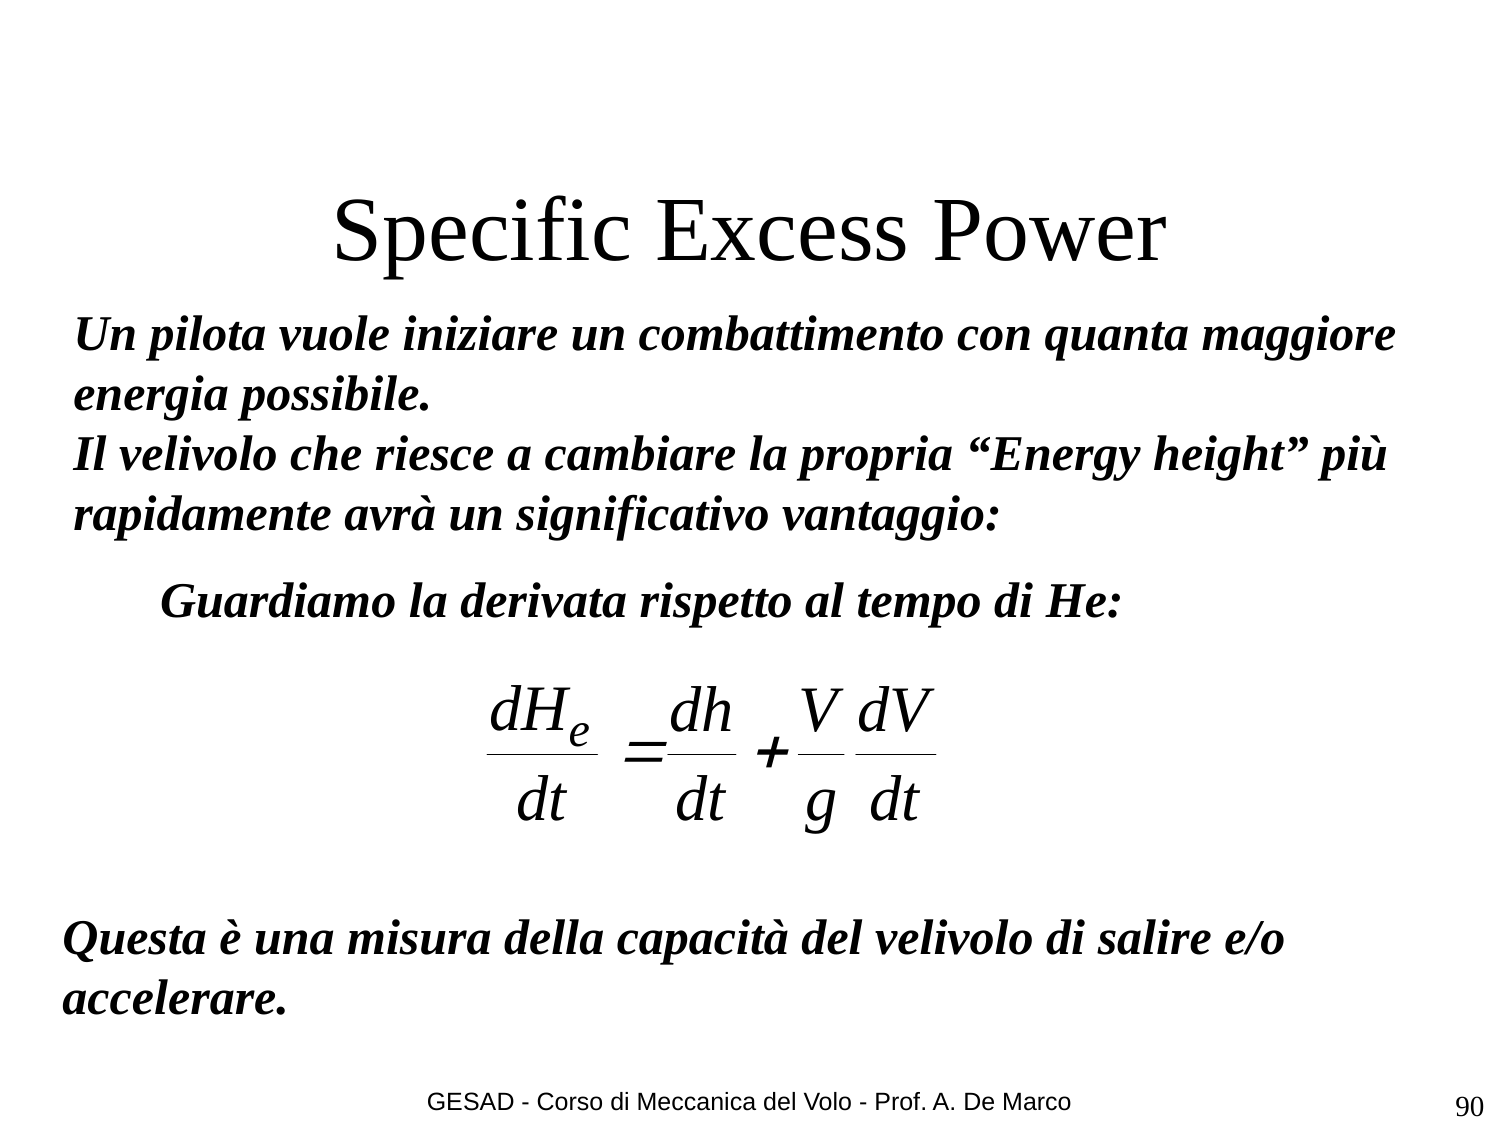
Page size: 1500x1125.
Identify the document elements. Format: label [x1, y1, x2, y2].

text_box [58, 292, 1477, 548]
text_box [484, 681, 942, 842]
title [112, 99, 1388, 288]
slide_number [1200, 1079, 1500, 1125]
text_box [47, 897, 1500, 1033]
footer [300, 1077, 1200, 1125]
text_box [145, 560, 1140, 635]
